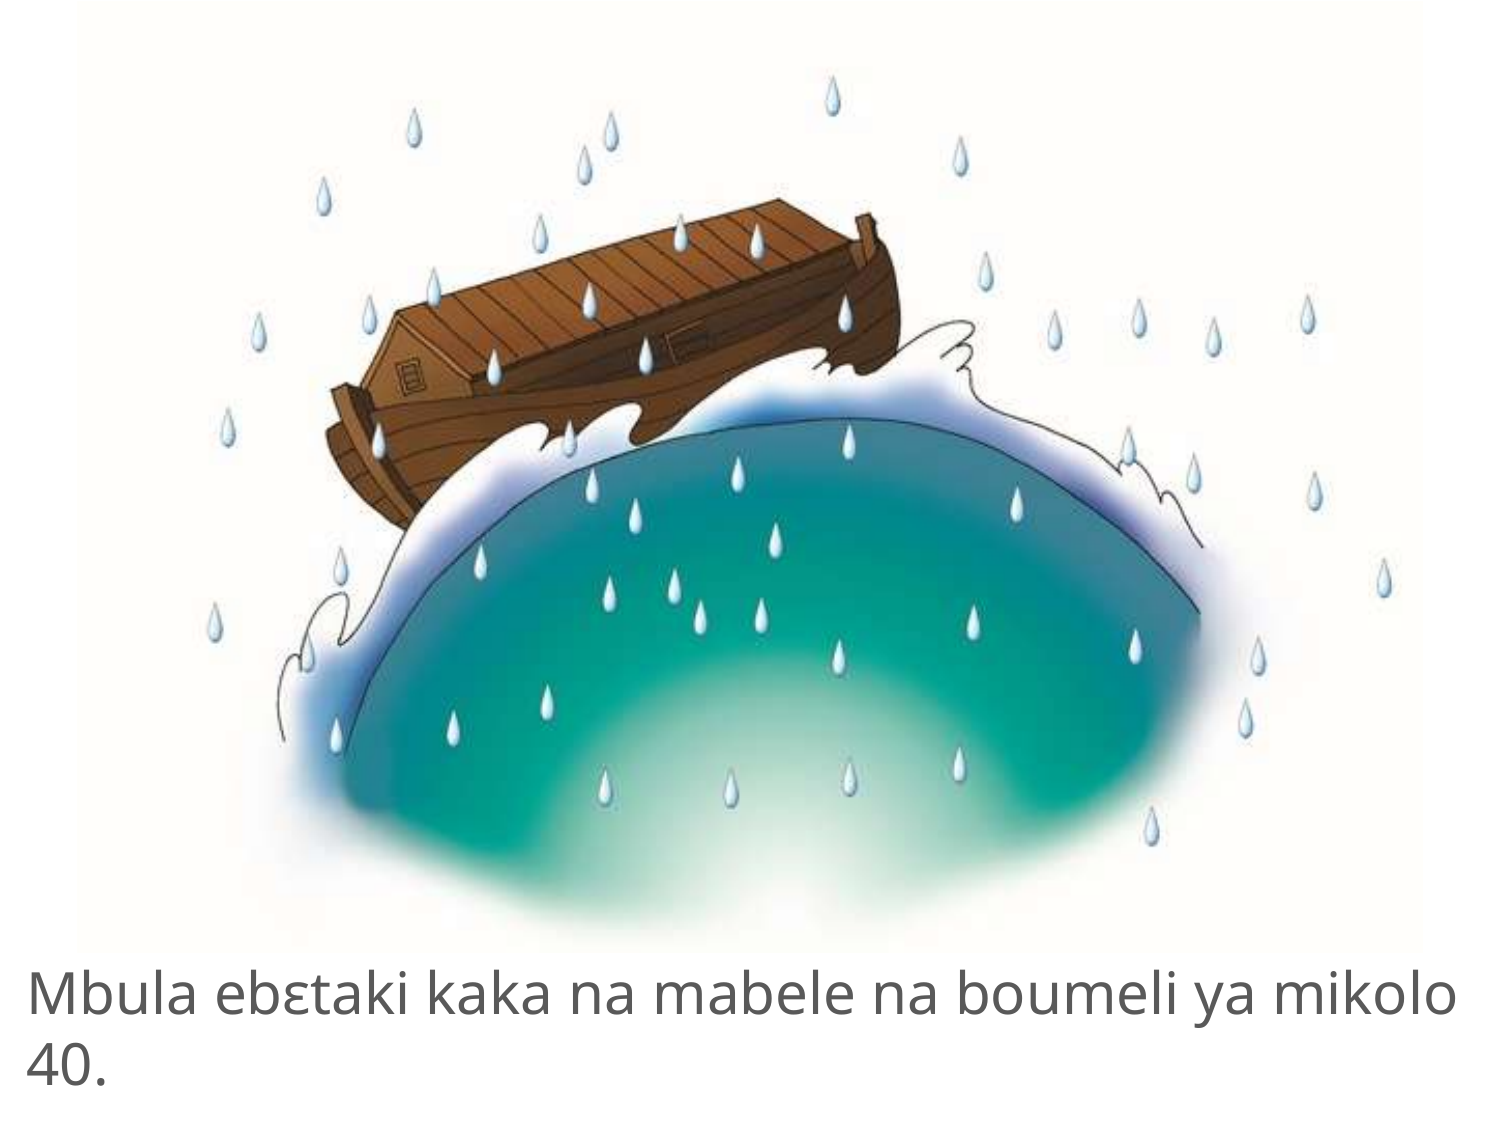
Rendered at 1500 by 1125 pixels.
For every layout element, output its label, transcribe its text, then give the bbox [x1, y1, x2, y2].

picture [77, 0, 1423, 953]
text_box Mbula ebɛtaki kaka na mabele na boumeli ya mikolo 40. [11, 949, 1483, 1104]
